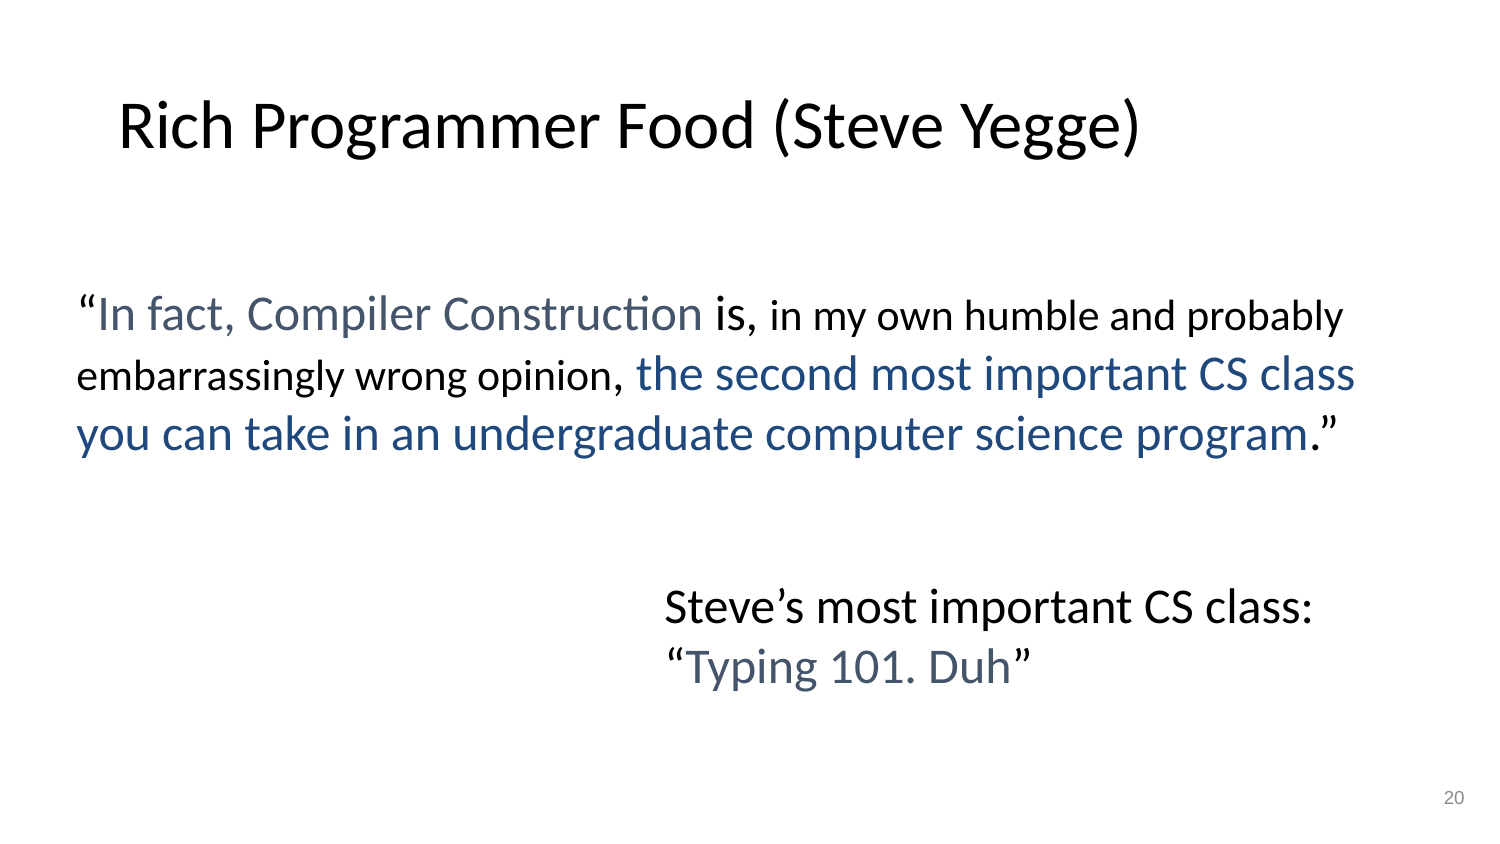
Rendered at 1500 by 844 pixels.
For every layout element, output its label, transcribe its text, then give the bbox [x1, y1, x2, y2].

text_box “In fact, Compiler Construction is, in my own humble and probably embarrassingly wrong opinion, the second most important CS class you can take in an undergraduate computer science program.” [65, 274, 1390, 514]
slide_number 20 [1389, 764, 1480, 830]
title Rich Programmer Food (Steve Yegge) [103, 44, 1397, 208]
text_box Steve’s most important CS class: “Typing 101. Duh” [653, 567, 1390, 701]
